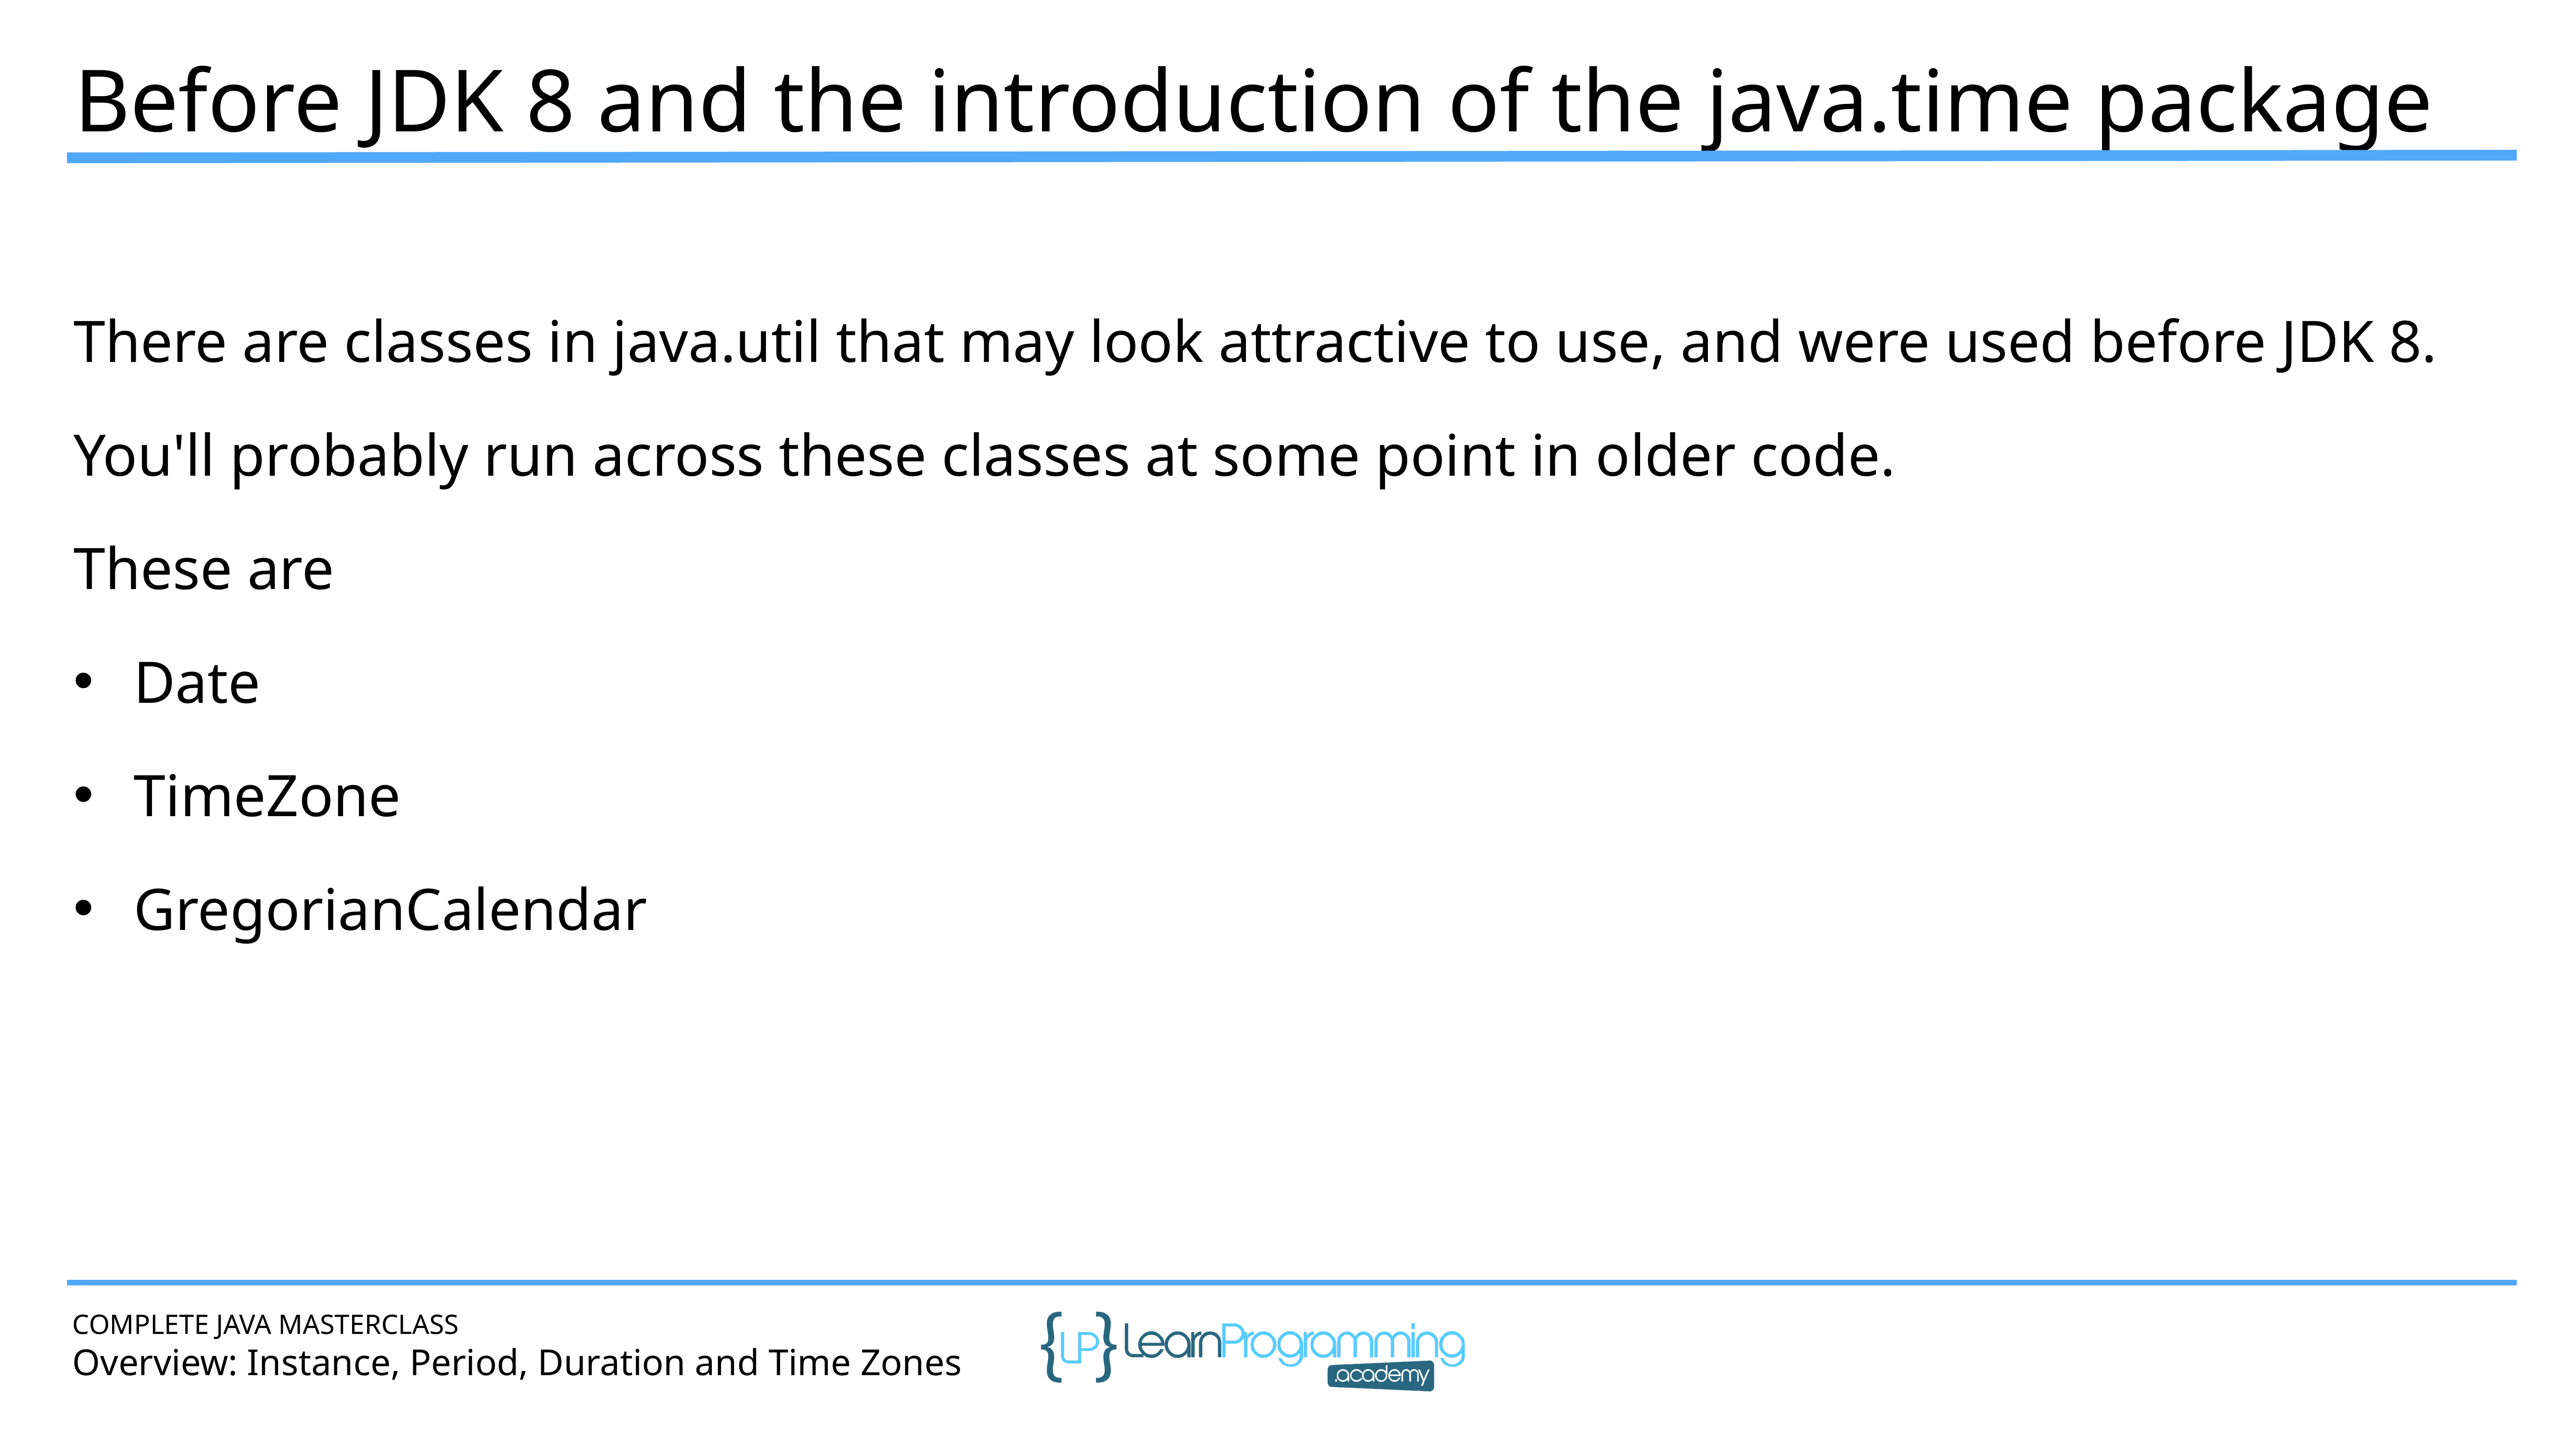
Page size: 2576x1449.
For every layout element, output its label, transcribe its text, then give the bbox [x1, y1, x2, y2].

text_box Before JDK 8 and the introduction of the java.time package [69, 40, 2439, 154]
text_box There are classes in java.util that may look attractive to use, and were used before JDK 8. You'll probably run across these classes at some point in older code. These are Date TimeZone GregorianCalendar [67, 301, 2517, 1139]
picture [1032, 1302, 1477, 1400]
text_box COMPLETE JAVA MASTERCLASS Overview: Instance, Period, Duration and Time Zones [67, 1302, 1030, 1388]
